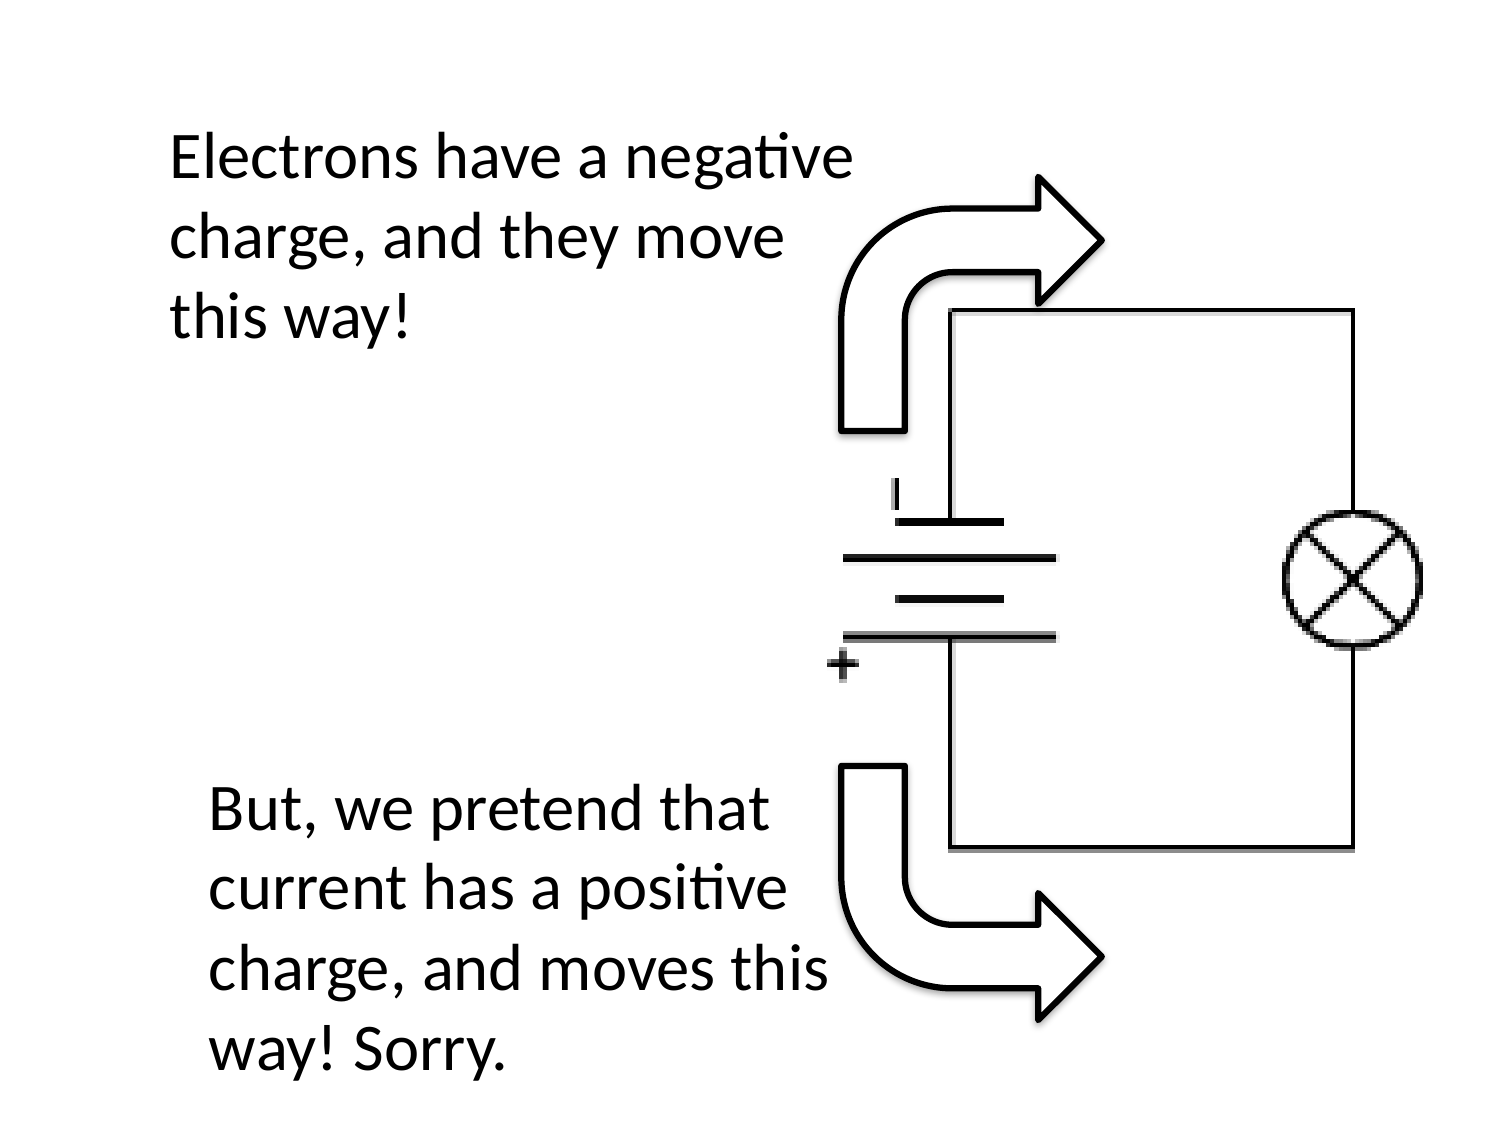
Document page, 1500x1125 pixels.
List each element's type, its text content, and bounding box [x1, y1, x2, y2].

picture [791, 232, 1476, 926]
text_box But, we pretend that current has a positive charge, and moves this way! Sorry. [194, 756, 904, 1091]
text_box Electrons have a negative charge, and they move this way! [155, 104, 904, 359]
text_box [904, 176, 1094, 231]
text_box [904, 935, 1103, 1021]
